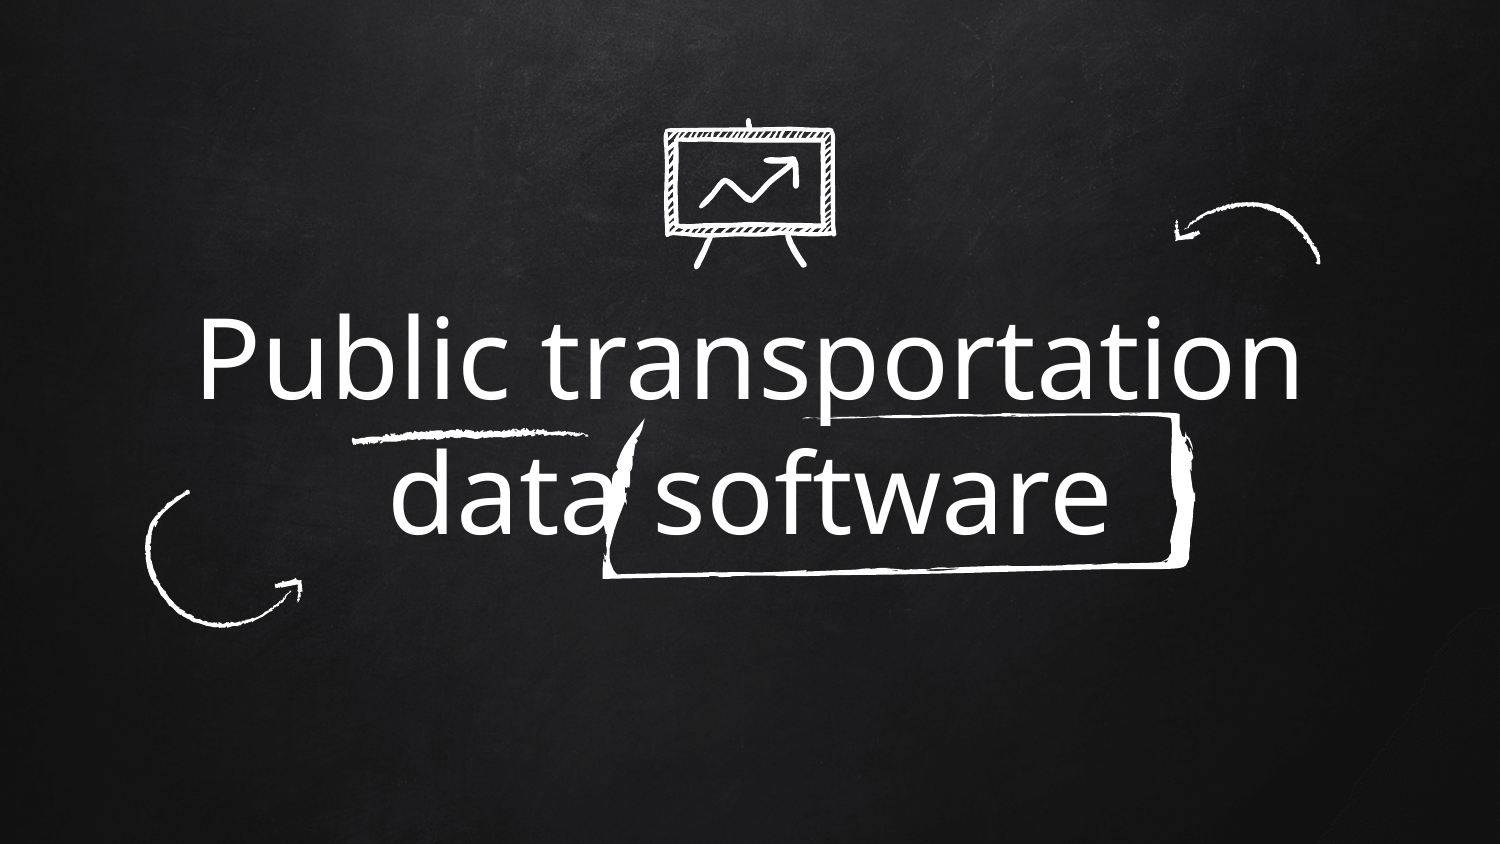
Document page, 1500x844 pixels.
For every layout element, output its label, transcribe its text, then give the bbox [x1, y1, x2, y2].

text_box [663, 118, 837, 270]
title Public transportation data software [112, 326, 1388, 517]
text_box [602, 412, 1196, 579]
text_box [131, 522, 299, 629]
text_box [351, 428, 589, 445]
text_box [1184, 188, 1309, 299]
picture [0, 0, 1500, 844]
